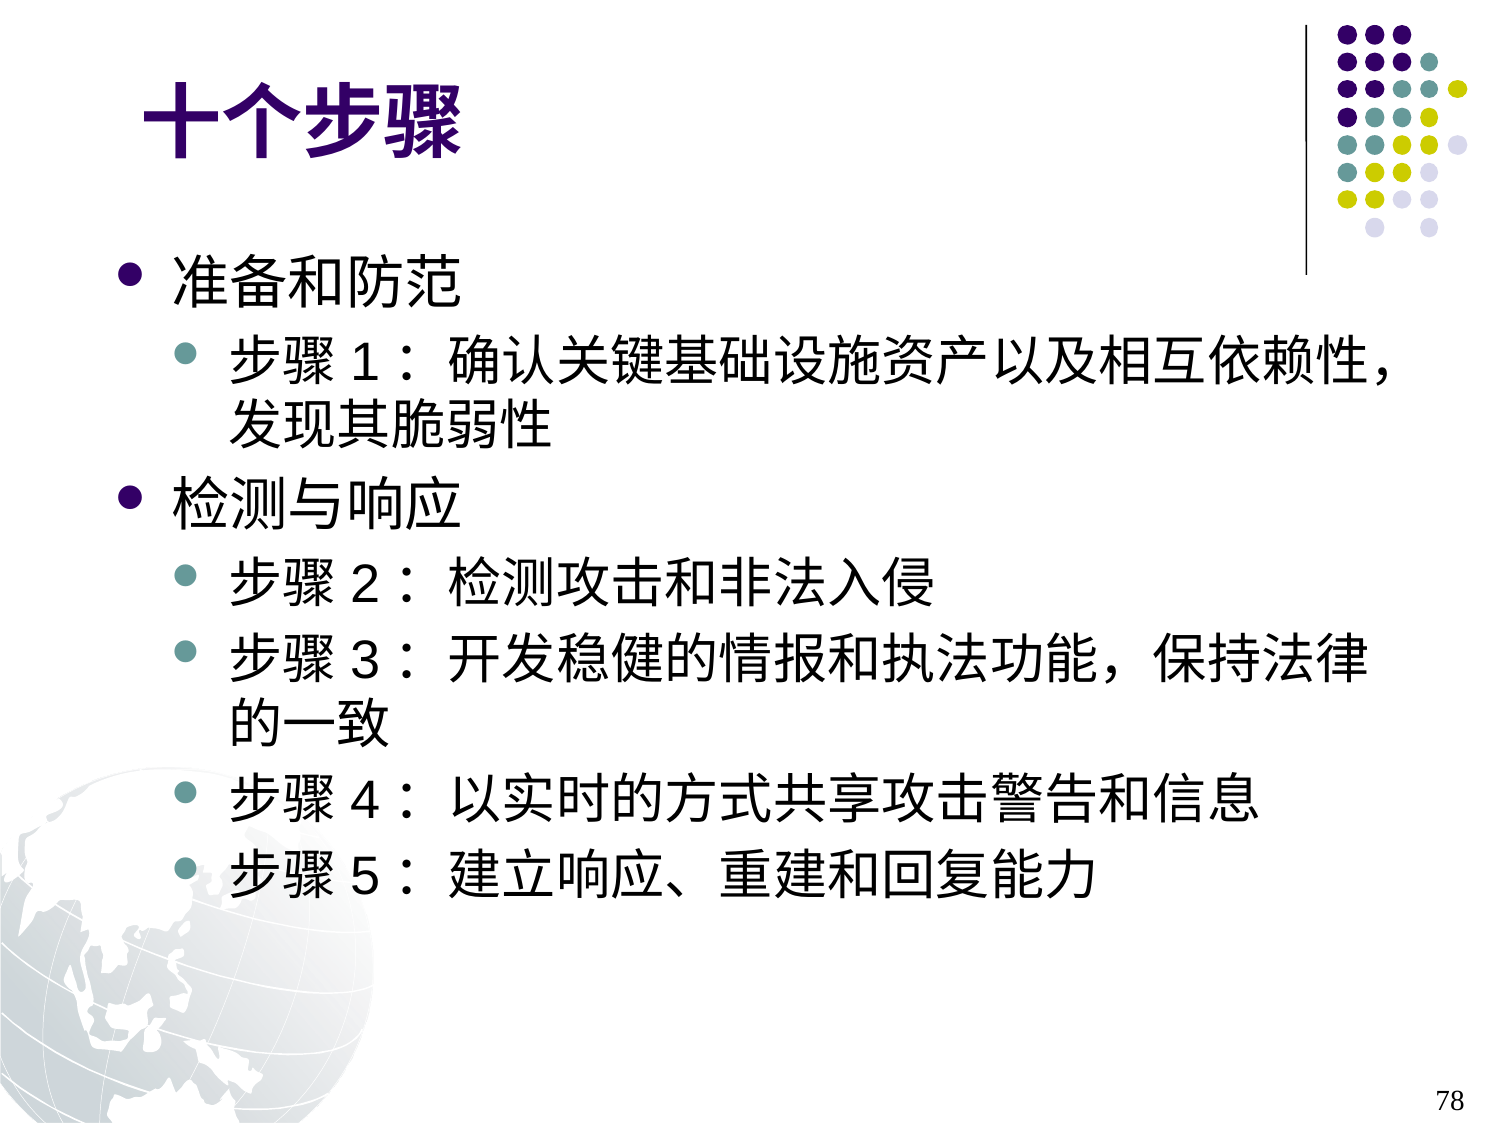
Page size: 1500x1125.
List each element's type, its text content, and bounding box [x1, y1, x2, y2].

title 十个步骤 [125, 50, 1400, 188]
list 准备和防范 步骤1：确认关键基础设施资产以及相互依赖性，发现其脆弱性 检测与响应 步骤2：检测攻击和非法入侵 步骤3：开发稳健的情报和执法功能，保持法律的一致 步骤4：以实时的方式共享攻击警告和信息 步骤5：建立响应、重建和回复能力 [99, 237, 1388, 1000]
